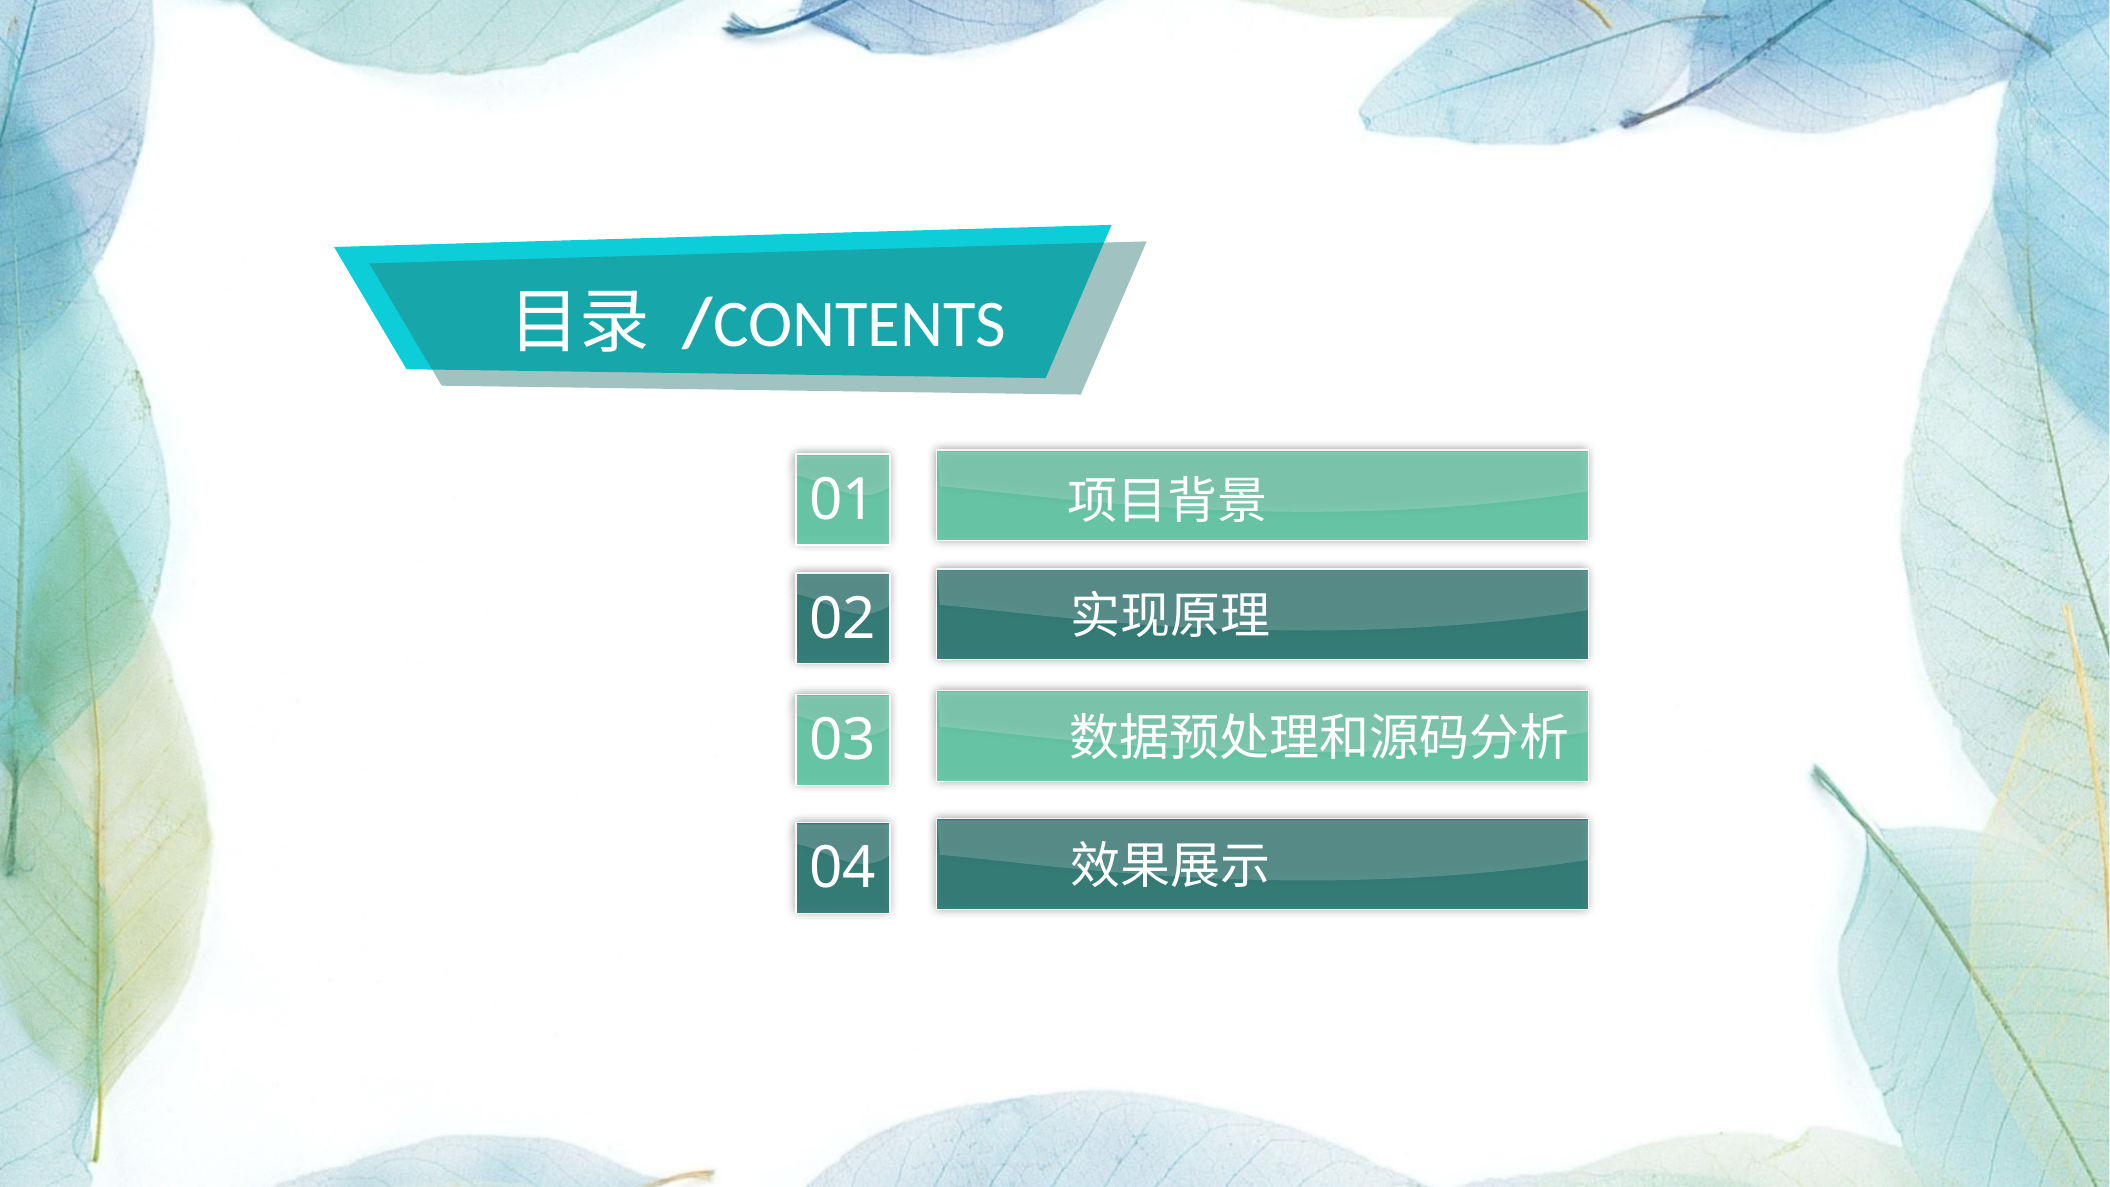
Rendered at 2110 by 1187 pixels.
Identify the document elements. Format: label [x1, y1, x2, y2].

text_box [789, 572, 891, 664]
text_box [936, 690, 1590, 782]
text_box [789, 694, 891, 786]
picture [0, 0, 2110, 1187]
text_box [789, 822, 891, 914]
text_box [334, 224, 1147, 395]
text_box [789, 453, 891, 545]
text_box [936, 568, 1590, 660]
text_box [936, 818, 1590, 910]
text_box [936, 449, 1590, 541]
